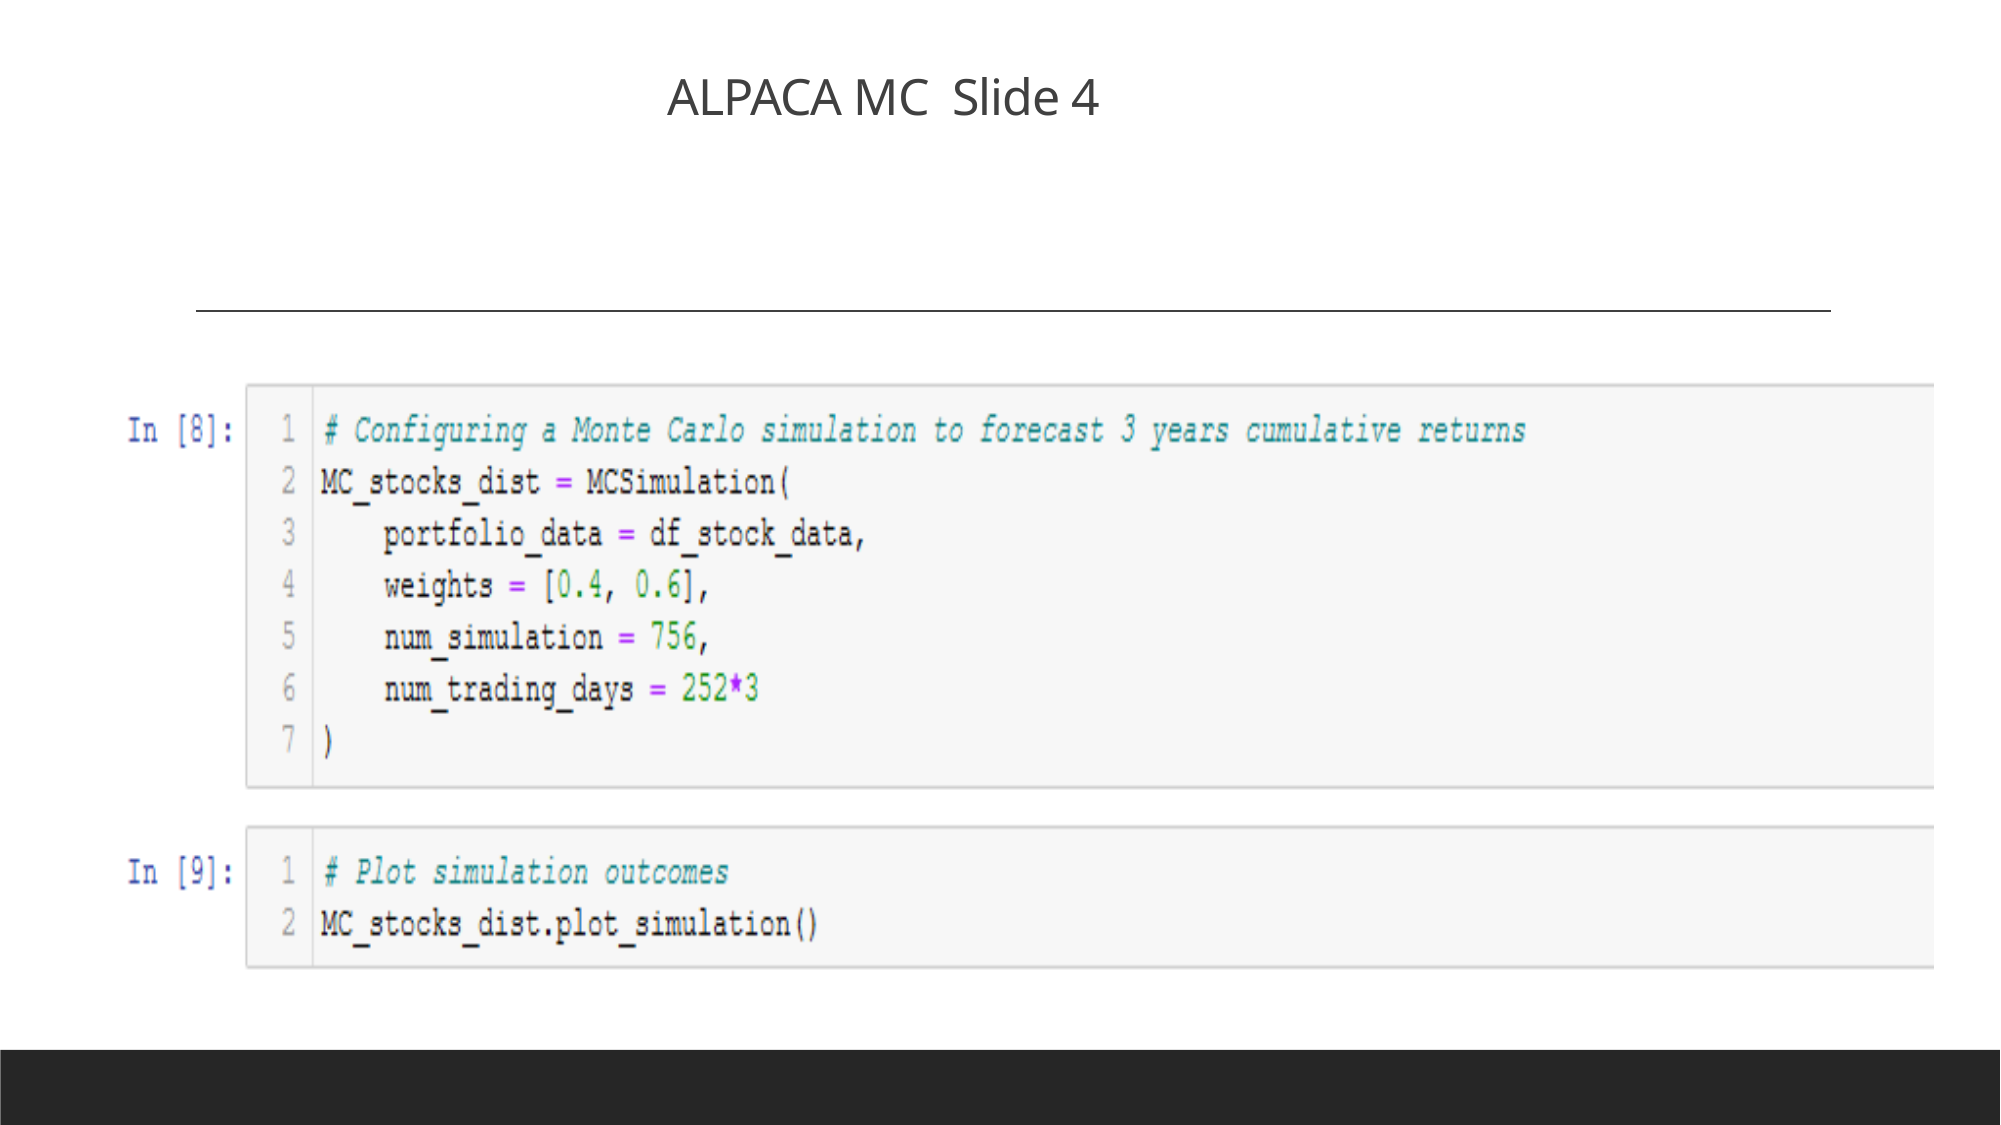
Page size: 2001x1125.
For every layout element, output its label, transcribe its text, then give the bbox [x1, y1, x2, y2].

picture [69, 339, 1935, 985]
title ALPACA MC Slide 4 [652, 47, 1207, 134]
